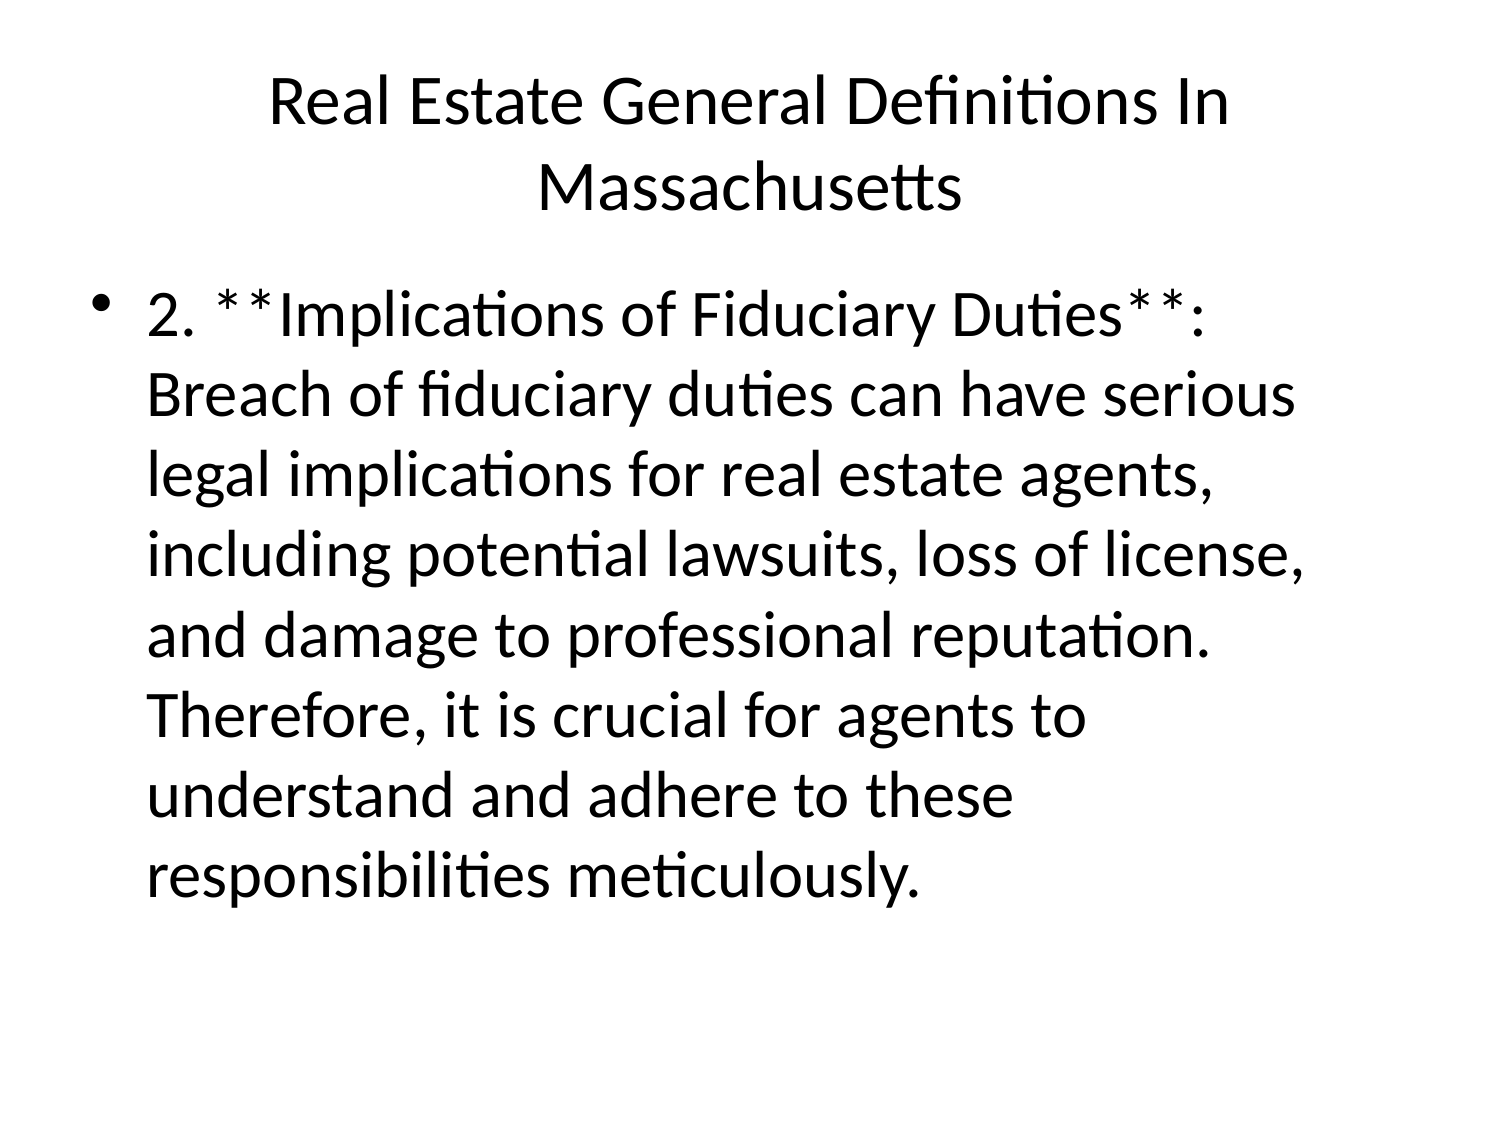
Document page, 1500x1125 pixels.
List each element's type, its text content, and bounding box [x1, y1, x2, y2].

list 2. **Implications of Fiduciary Duties**: Breach of fiduciary duties can have serious legal implications for real estate agents, including potential lawsuits, loss of license, and damage to professional reputation. Therefore, it is crucial for agents to understand and adhere to these responsibilities meticulously. [75, 262, 1425, 1005]
title Real Estate General Definitions In Massachusetts [75, 45, 1425, 233]
